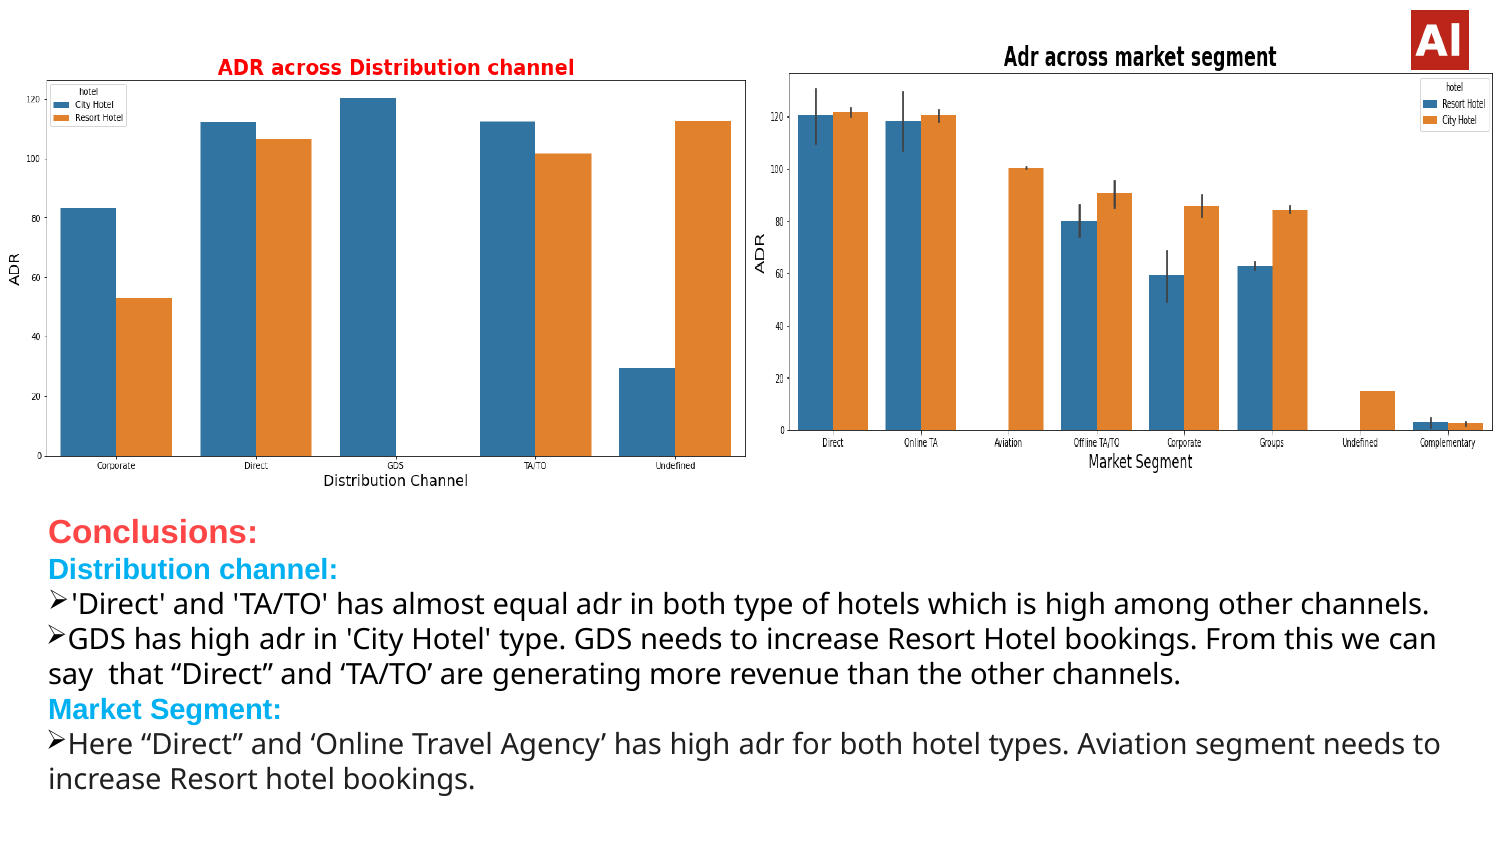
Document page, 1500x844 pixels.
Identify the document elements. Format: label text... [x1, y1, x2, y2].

picture [3, 10, 1497, 495]
text_box Conclusions: Distribution channel: 'Direct' and 'TA/TO' has almost equal adr in both type of hotels which is high among other channels. GDS has high adr in 'City Hotel' type. GDS needs to increase Resort Hotel bookings. From this we can say that “Direct” and ‘TA/TO’ are generating more revenue than the other channels. Market Segment: Here “Direct” and ‘Online Travel Agency’ has high adr for both hotel types. Aviation segment needs to increase Resort hotel bookings. [46, 508, 1454, 796]
